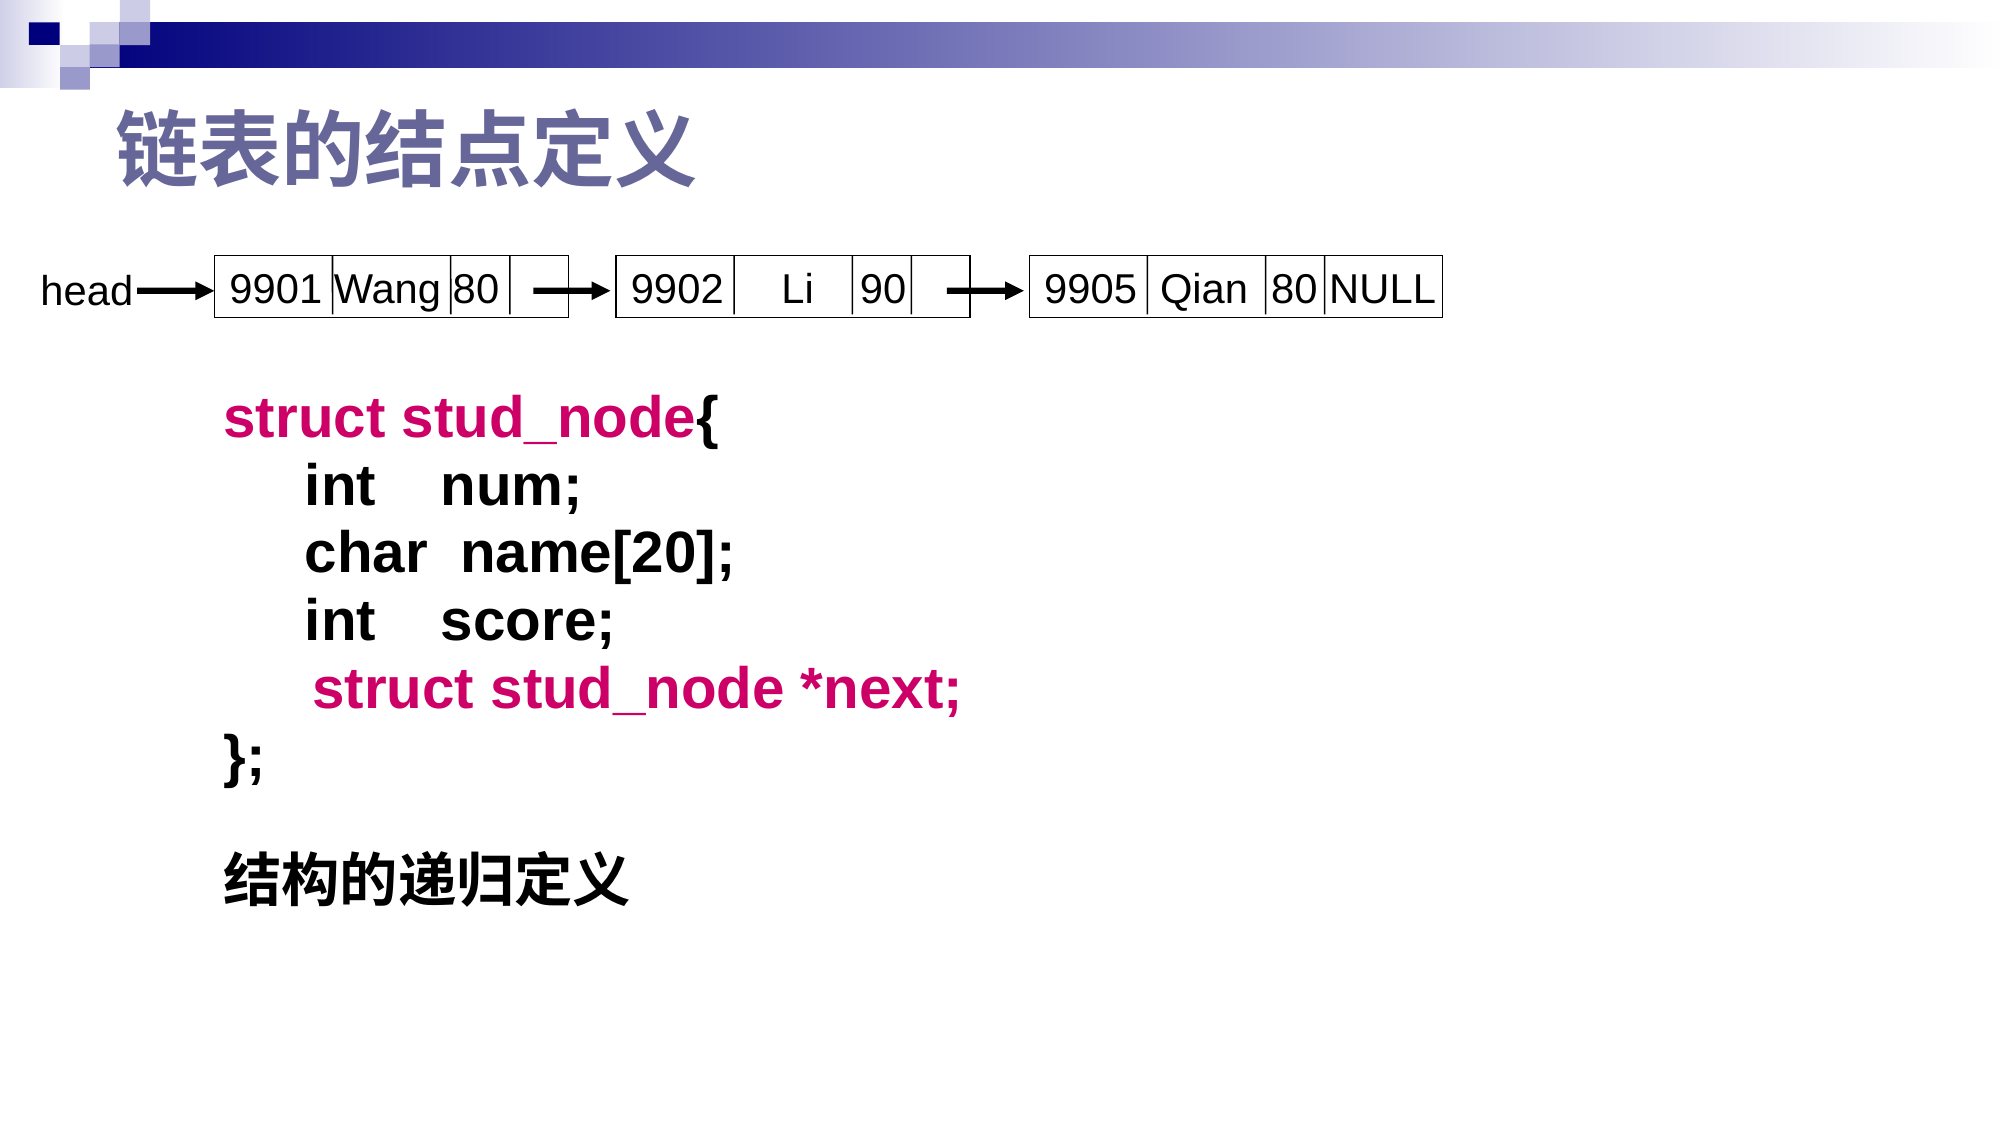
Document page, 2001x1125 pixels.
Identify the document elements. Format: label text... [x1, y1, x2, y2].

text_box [25, 255, 1443, 322]
list struct stud_node{ int num; char name[20]; int score; struct stud_node *next; }; 结构的递归定义 [208, 385, 1272, 976]
title 链表的结点定义 [100, 86, 1451, 209]
